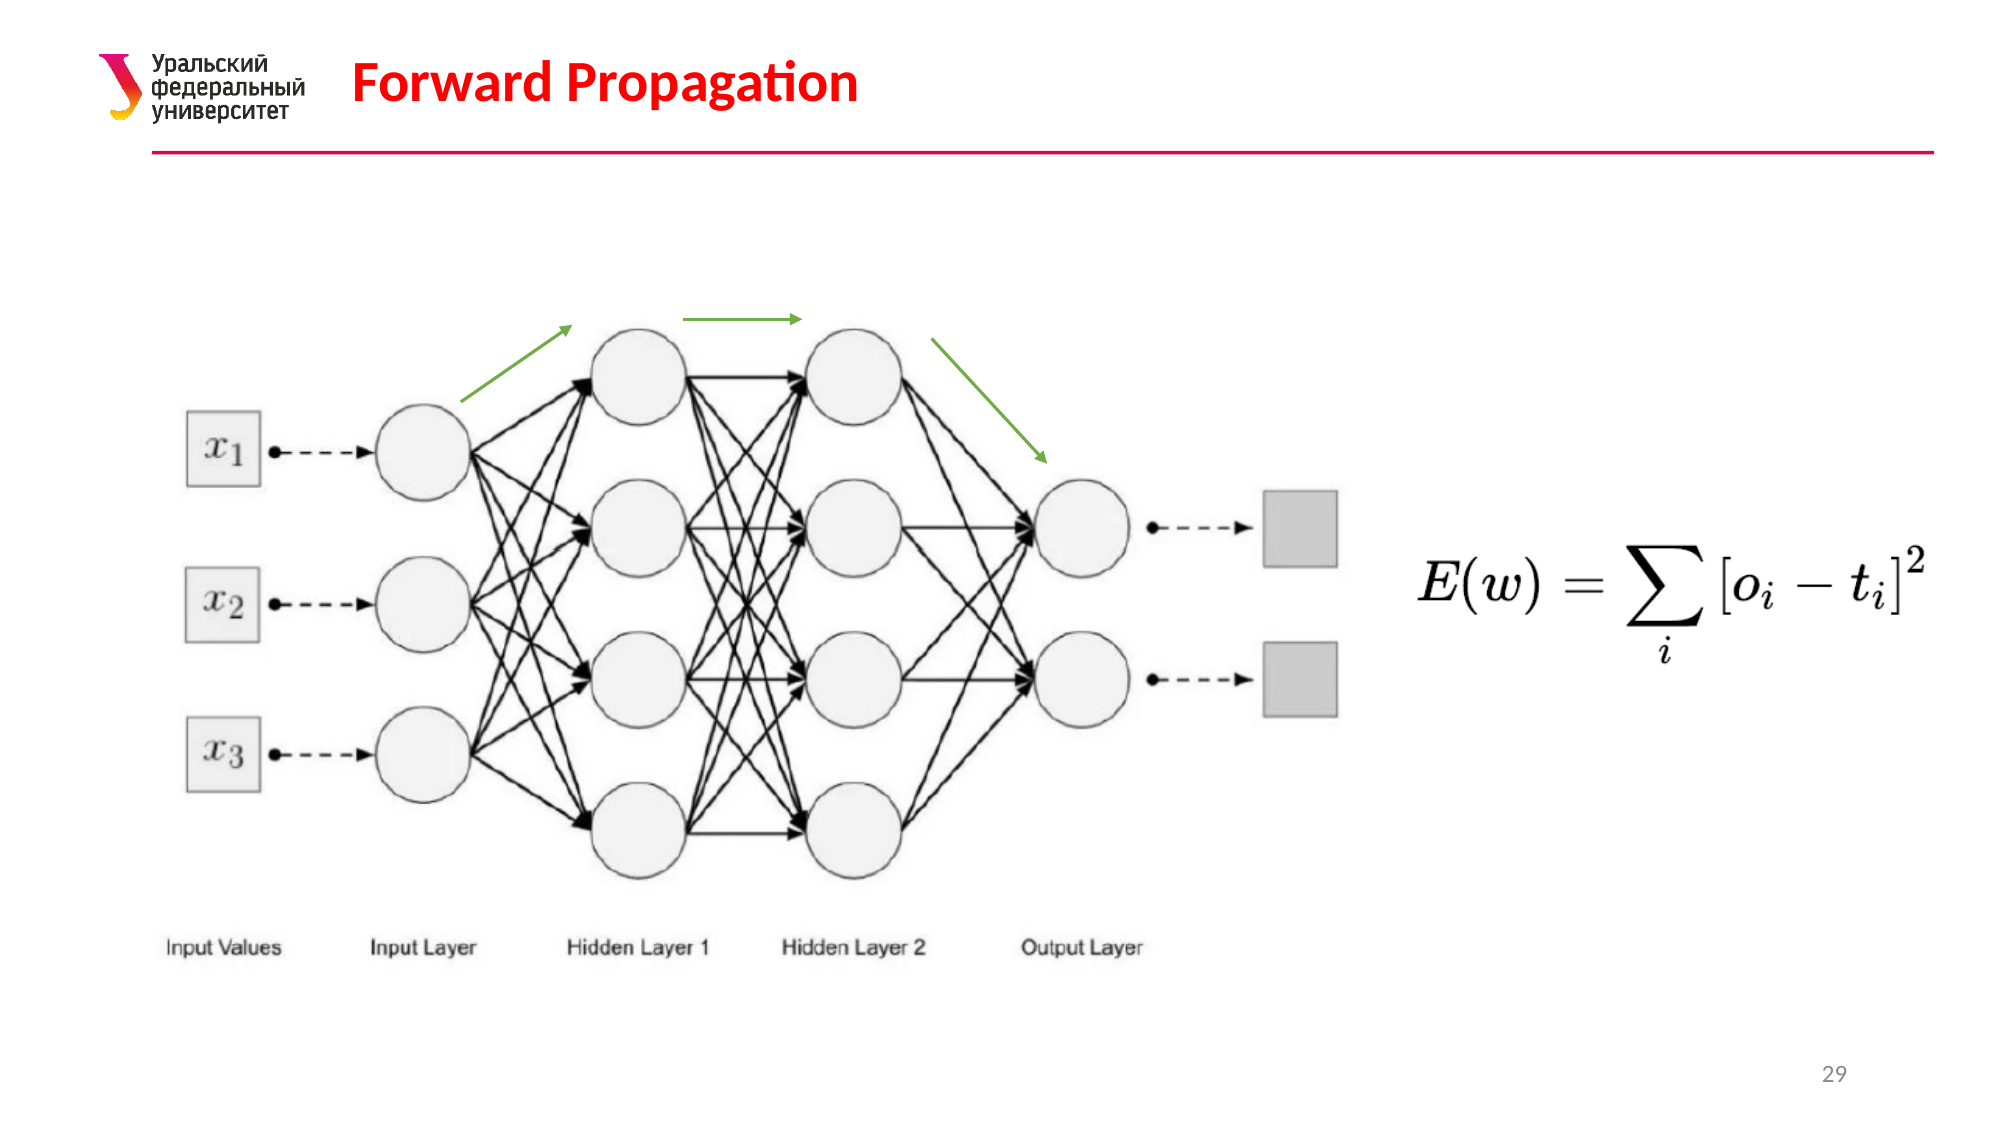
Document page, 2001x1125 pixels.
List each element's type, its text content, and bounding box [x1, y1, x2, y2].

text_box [151, 301, 1358, 991]
picture [1417, 540, 1931, 674]
text_box [151, 150, 1935, 155]
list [98, 52, 320, 124]
slide_number 29 [1412, 1042, 1863, 1103]
text_box Forward Propagation [337, 36, 1945, 121]
